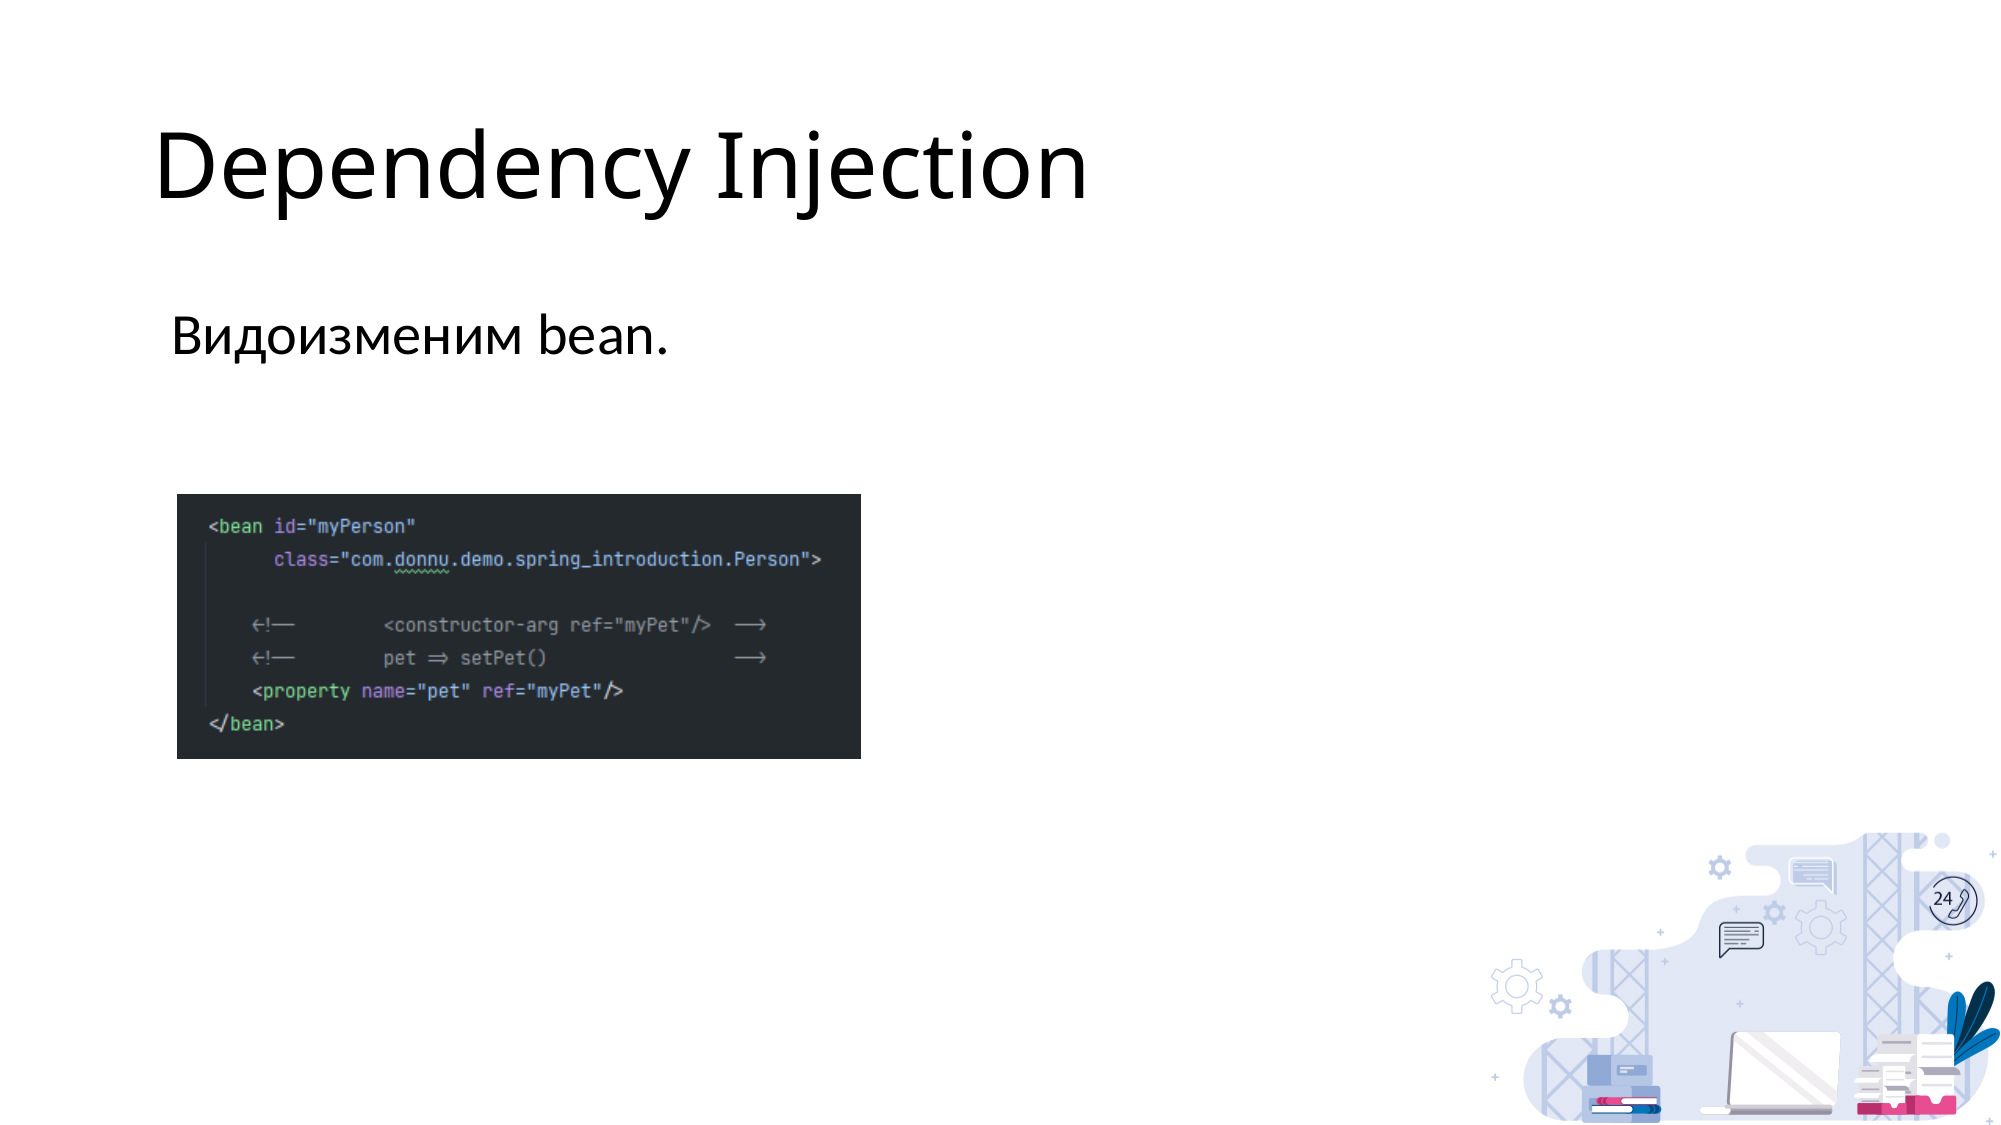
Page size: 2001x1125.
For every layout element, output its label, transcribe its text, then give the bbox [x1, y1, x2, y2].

title Dependency Injection [137, 59, 1863, 278]
picture [0, 0, 2000, 1125]
list Видоизменим bean. [156, 296, 1838, 471]
